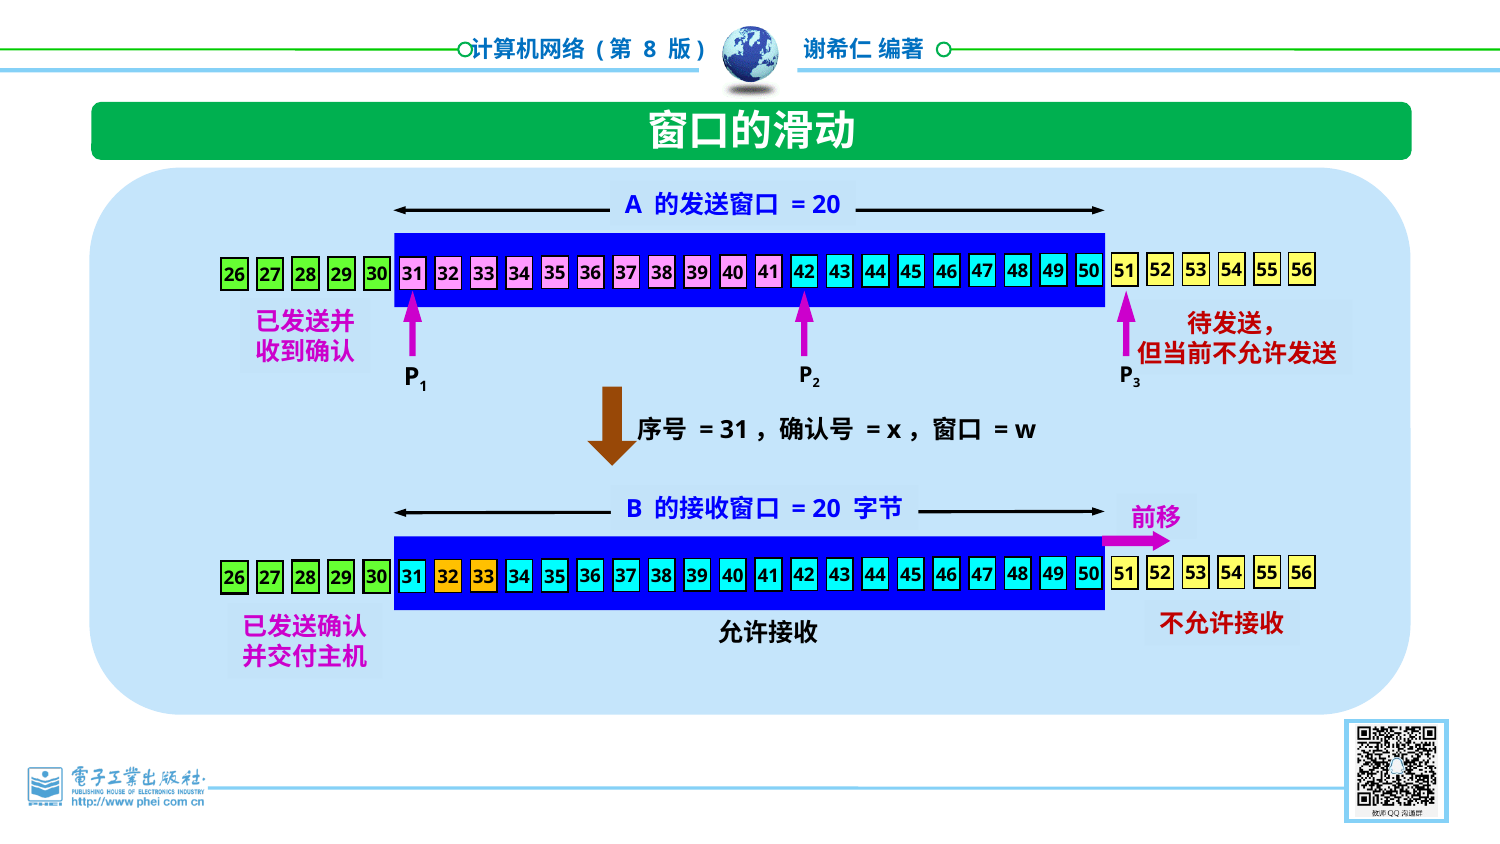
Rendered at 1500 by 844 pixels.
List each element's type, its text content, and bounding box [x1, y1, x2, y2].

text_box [393, 484, 1106, 655]
text_box [91, 101, 632, 160]
text_box 30 [363, 560, 388, 593]
text_box 51 [1111, 253, 1139, 286]
text_box [394, 233, 1106, 258]
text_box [586, 386, 1087, 467]
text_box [1102, 493, 1199, 550]
text_box 28 [292, 257, 320, 291]
picture [720, 24, 780, 96]
picture [23, 764, 208, 809]
text_box 30 [363, 257, 391, 290]
text_box 52 [1146, 558, 1174, 589]
text_box 26 [221, 257, 248, 291]
text_box 29 [328, 257, 355, 290]
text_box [398, 254, 783, 290]
text_box [87, 165, 1413, 717]
text_box 54 [1218, 555, 1245, 589]
text_box A 的发送窗口 = 20 [610, 180, 856, 226]
text_box 53 [1182, 252, 1210, 286]
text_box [790, 253, 1103, 288]
text_box 29 [327, 560, 355, 593]
text_box 51 [1111, 558, 1138, 589]
text_box [393, 206, 610, 215]
text_box 56 [1288, 252, 1316, 286]
text_box 不允许接收 [1144, 600, 1300, 646]
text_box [386, 290, 445, 399]
text_box 28 [292, 560, 319, 594]
text_box [871, 101, 1412, 160]
text_box [448, 298, 777, 308]
text_box 已发送确认 并交付主机 [227, 603, 383, 679]
text_box 已发送并 收到确认 [240, 298, 371, 373]
text_box 26 [221, 560, 248, 594]
text_box 27 [256, 560, 284, 594]
picture [1355, 724, 1438, 817]
text_box 56 [1288, 555, 1315, 589]
text_box [840, 296, 1097, 308]
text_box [782, 290, 837, 384]
text_box 待发送， 但当前不允许发送 [1161, 299, 1353, 375]
text_box 52 [1147, 252, 1174, 286]
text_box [1102, 290, 1158, 395]
text_box [856, 206, 1105, 215]
text_box 27 [256, 257, 284, 291]
text_box 55 [1253, 555, 1281, 589]
text_box 54 [1218, 252, 1245, 286]
text_box 窗口的滑动 [632, 96, 871, 162]
text_box 55 [1253, 252, 1281, 286]
text_box 53 [1182, 555, 1210, 589]
